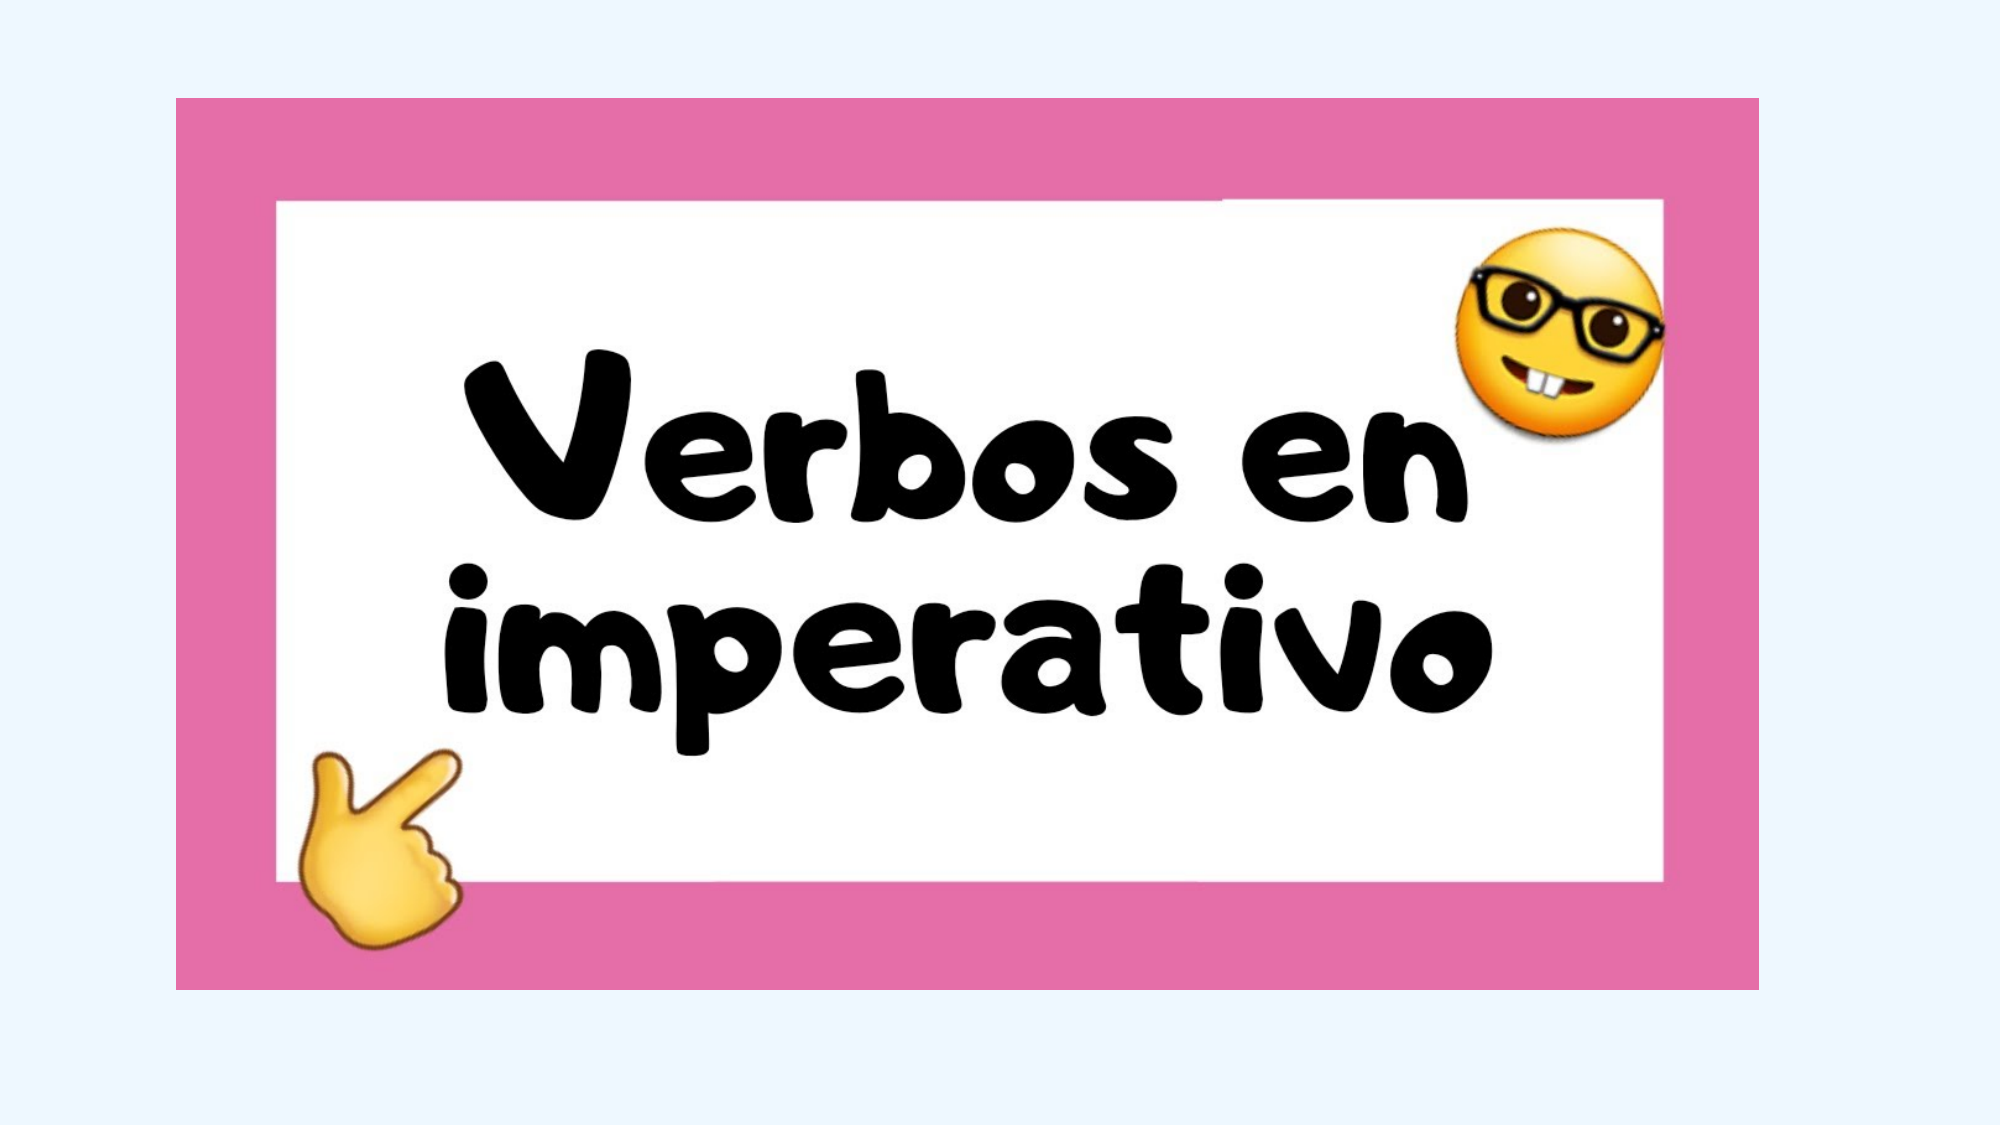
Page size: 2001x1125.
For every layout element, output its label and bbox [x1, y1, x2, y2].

picture [176, 98, 1759, 990]
